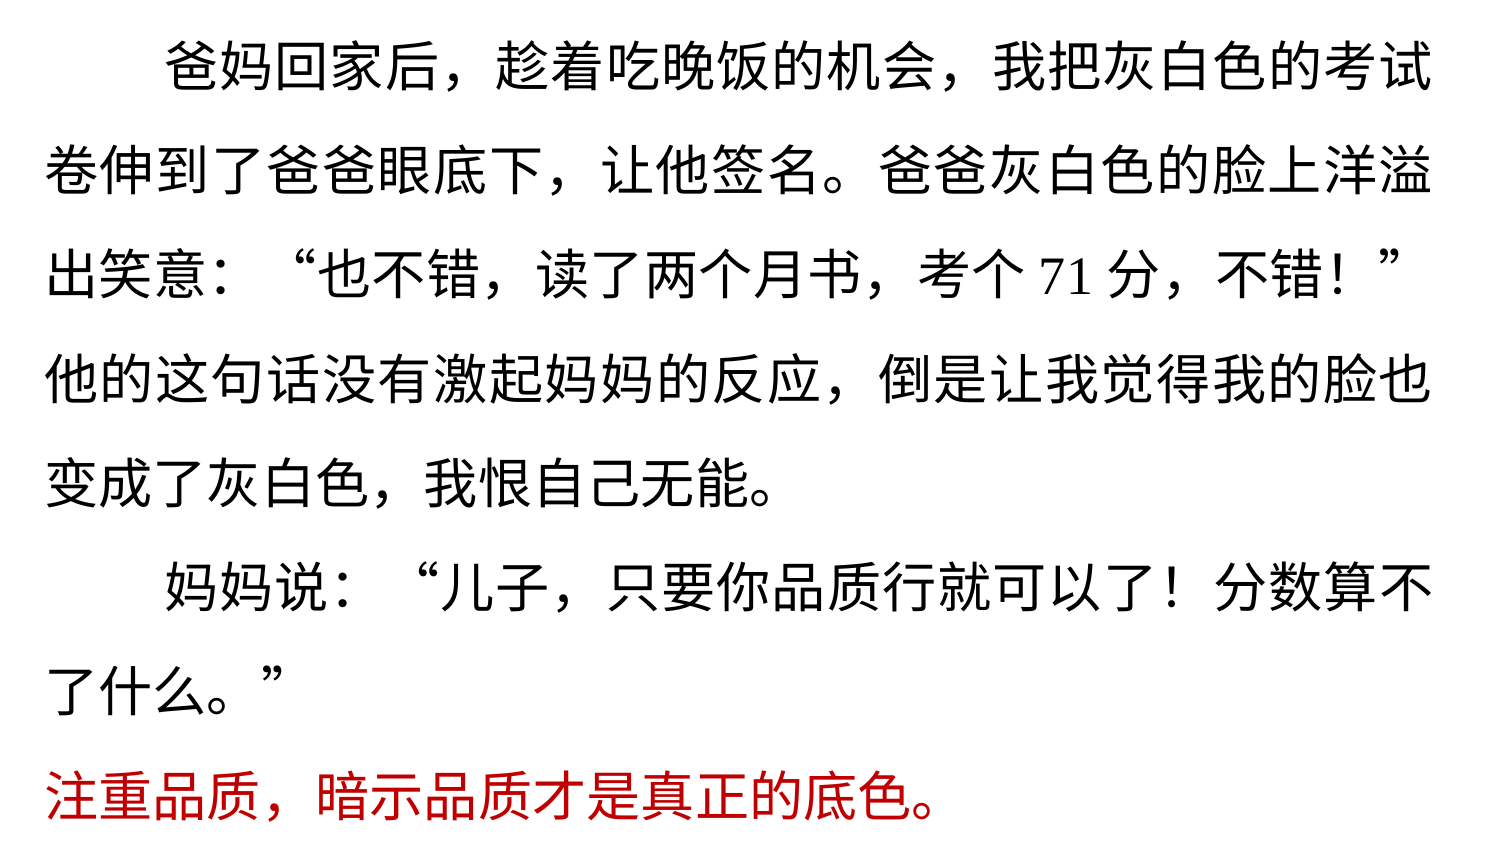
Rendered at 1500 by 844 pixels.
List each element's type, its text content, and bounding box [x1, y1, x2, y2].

text_box 爸妈回家后，趁着吃晚饭的机会，我把灰白色的考试卷伸到了爸爸眼底下，让他签名。爸爸灰白色的脸上洋溢出笑意：“也不错，读了两个月书，考个71分，不错！”他的这句话没有激起妈妈的反应，倒是让我觉得我的脸也变成了灰白色，我恨自己无能。 妈妈说：“儿子，只要你品质行就可以了！分数算不了什么。” 注重品质，暗示品质才是真正的底色。 [29, 0, 1448, 835]
